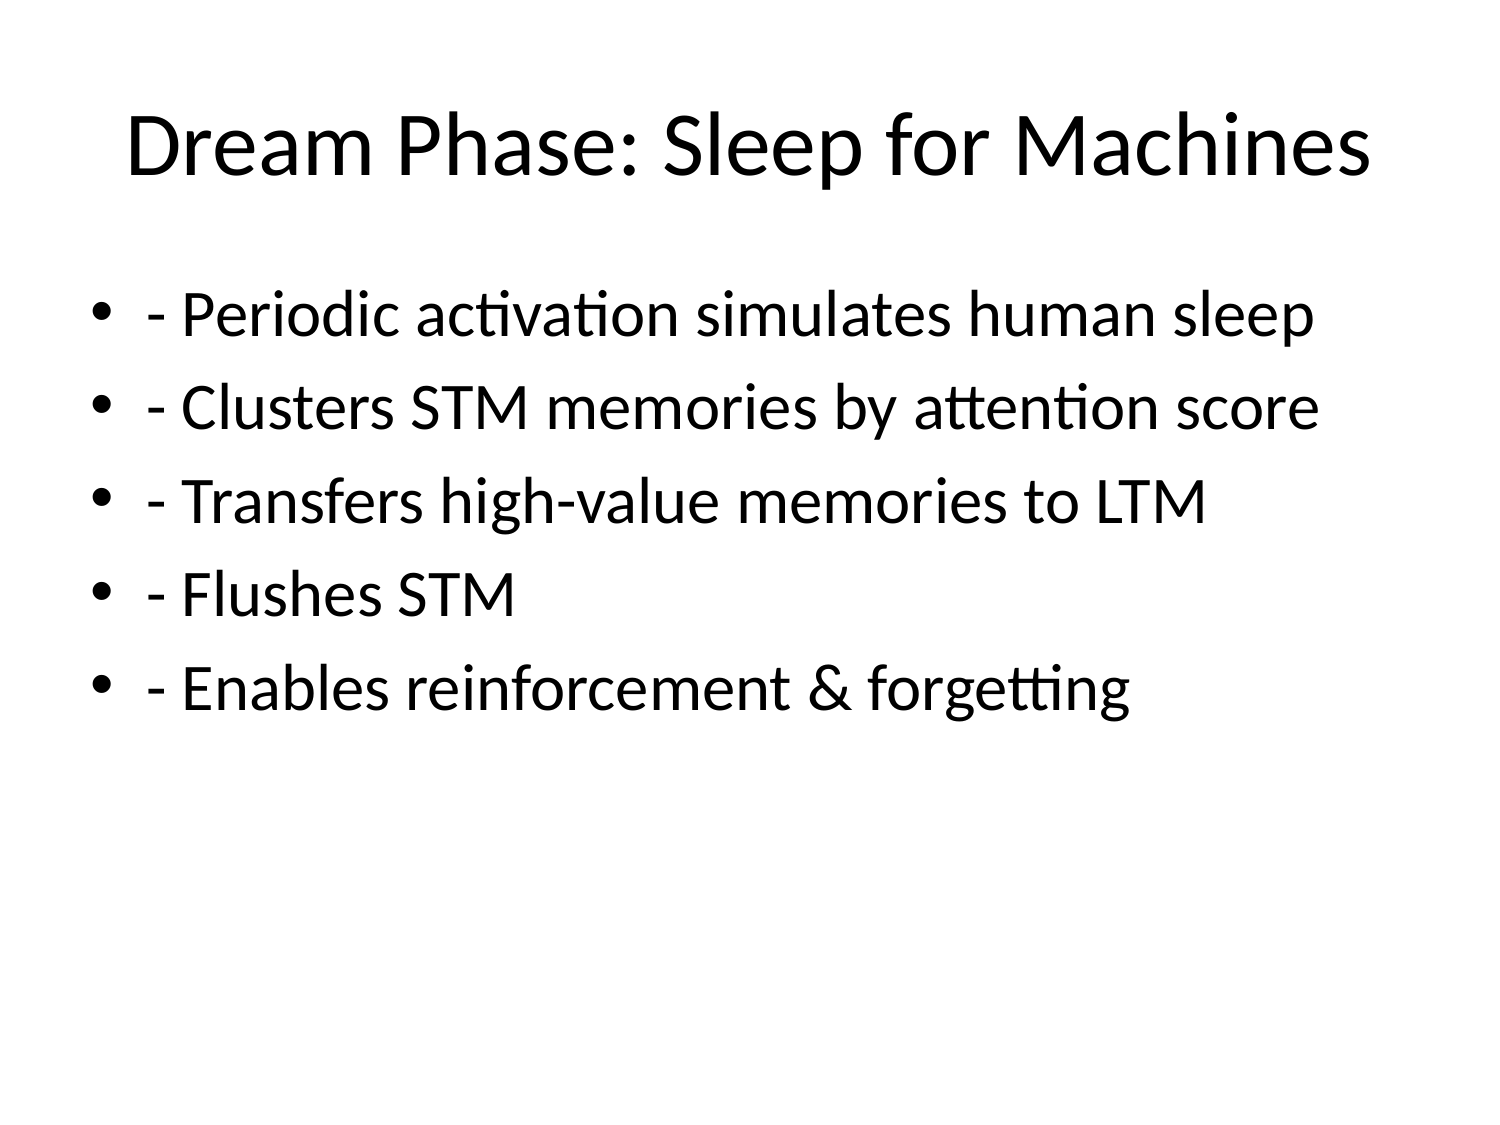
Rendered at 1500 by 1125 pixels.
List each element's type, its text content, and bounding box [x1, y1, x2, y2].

list - Periodic activation simulates human sleep - Clusters STM memories by attention score - Transfers high-value memories to LTM - Flushes STM - Enables reinforcement & forgetting [75, 262, 1425, 1005]
title Dream Phase: Sleep for Machines [75, 45, 1425, 233]
